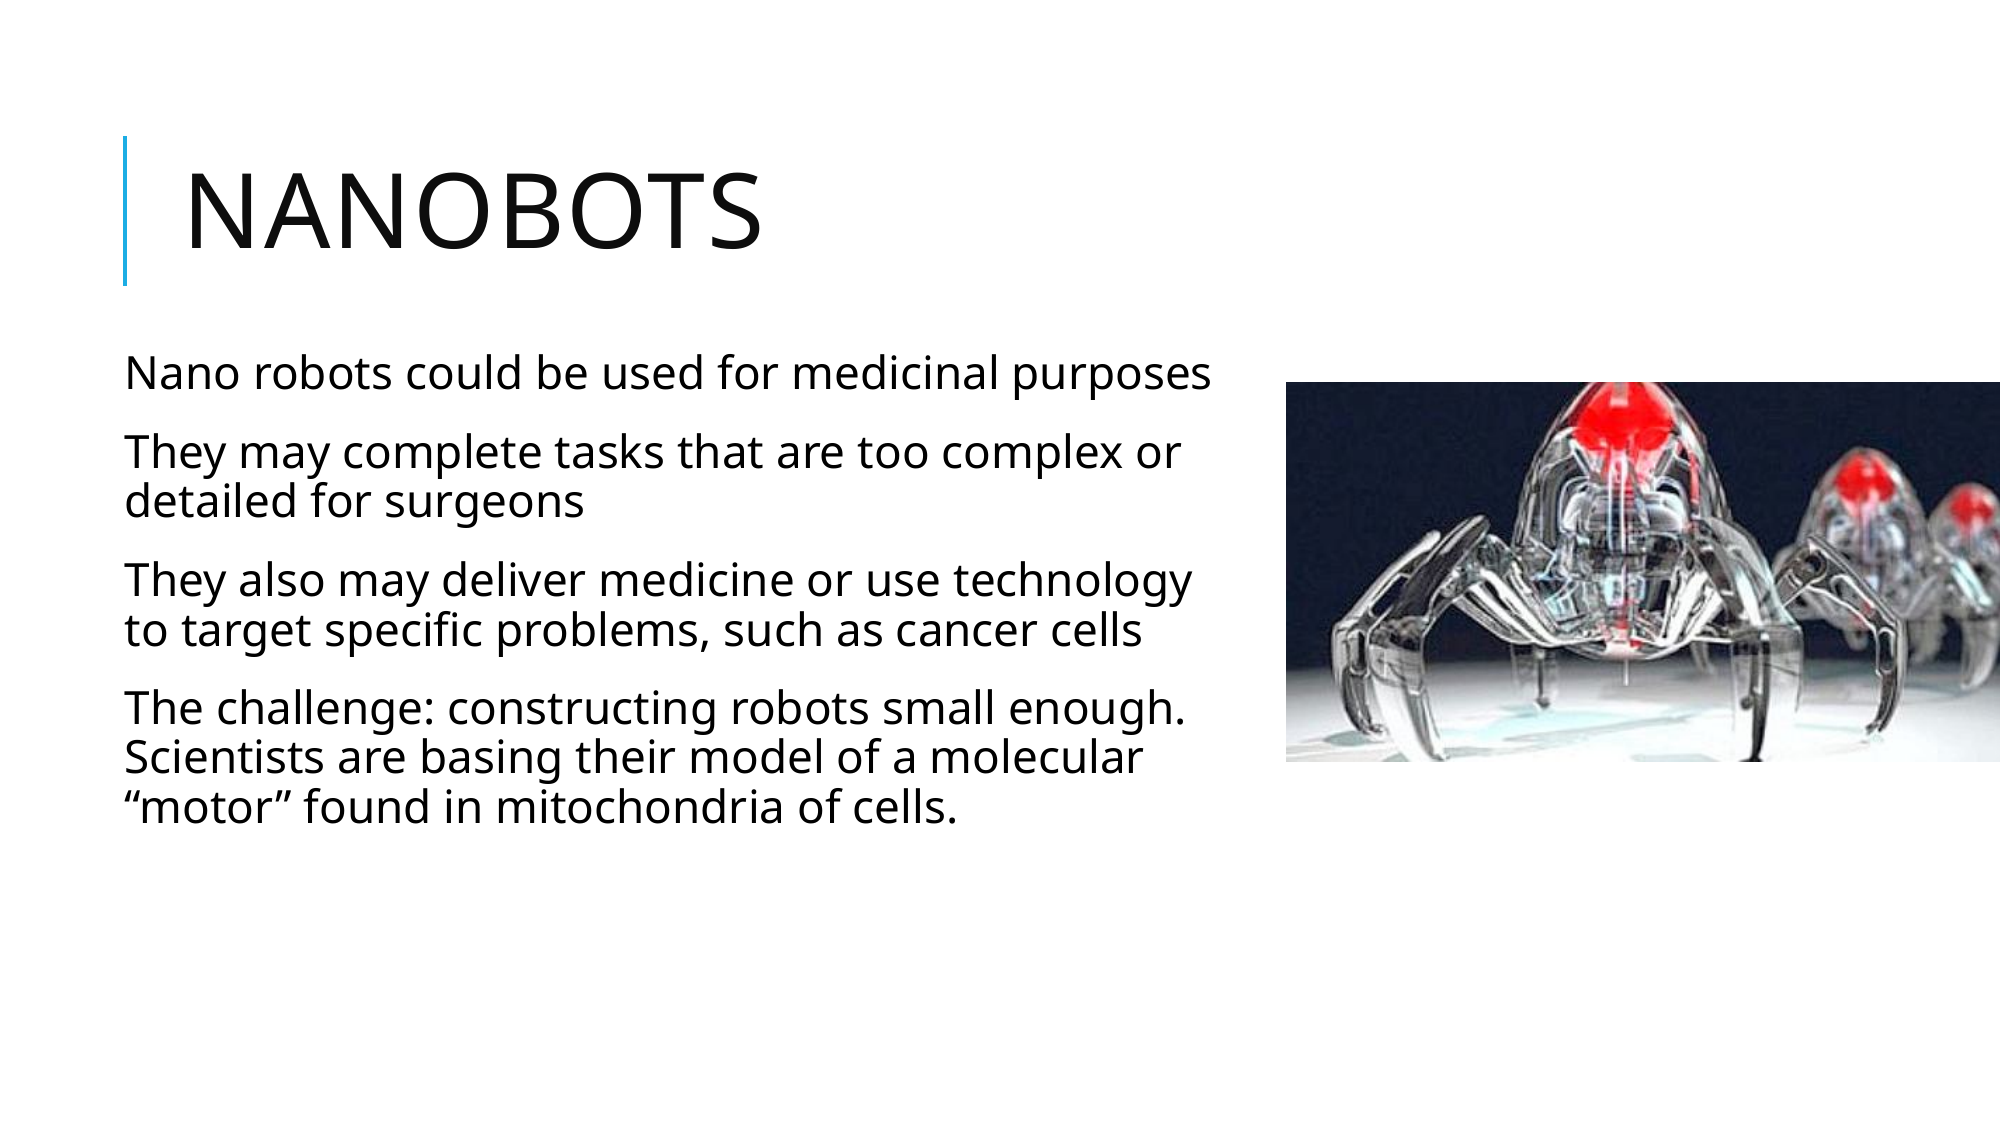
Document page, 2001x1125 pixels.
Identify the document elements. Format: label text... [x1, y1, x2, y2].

list Nano robots could be used for medicinal purposes They may complete tasks that are too complex or detailed for surgeons They also may deliver medicine or use technology to target specific problems, such as cancer cells The challenge: constructing robots small enough. Scientists are basing their model of a molecular “motor” found in mitochondria of cells. [102, 342, 1229, 914]
title Nanobots [168, 96, 1763, 342]
picture [1285, 381, 2000, 762]
